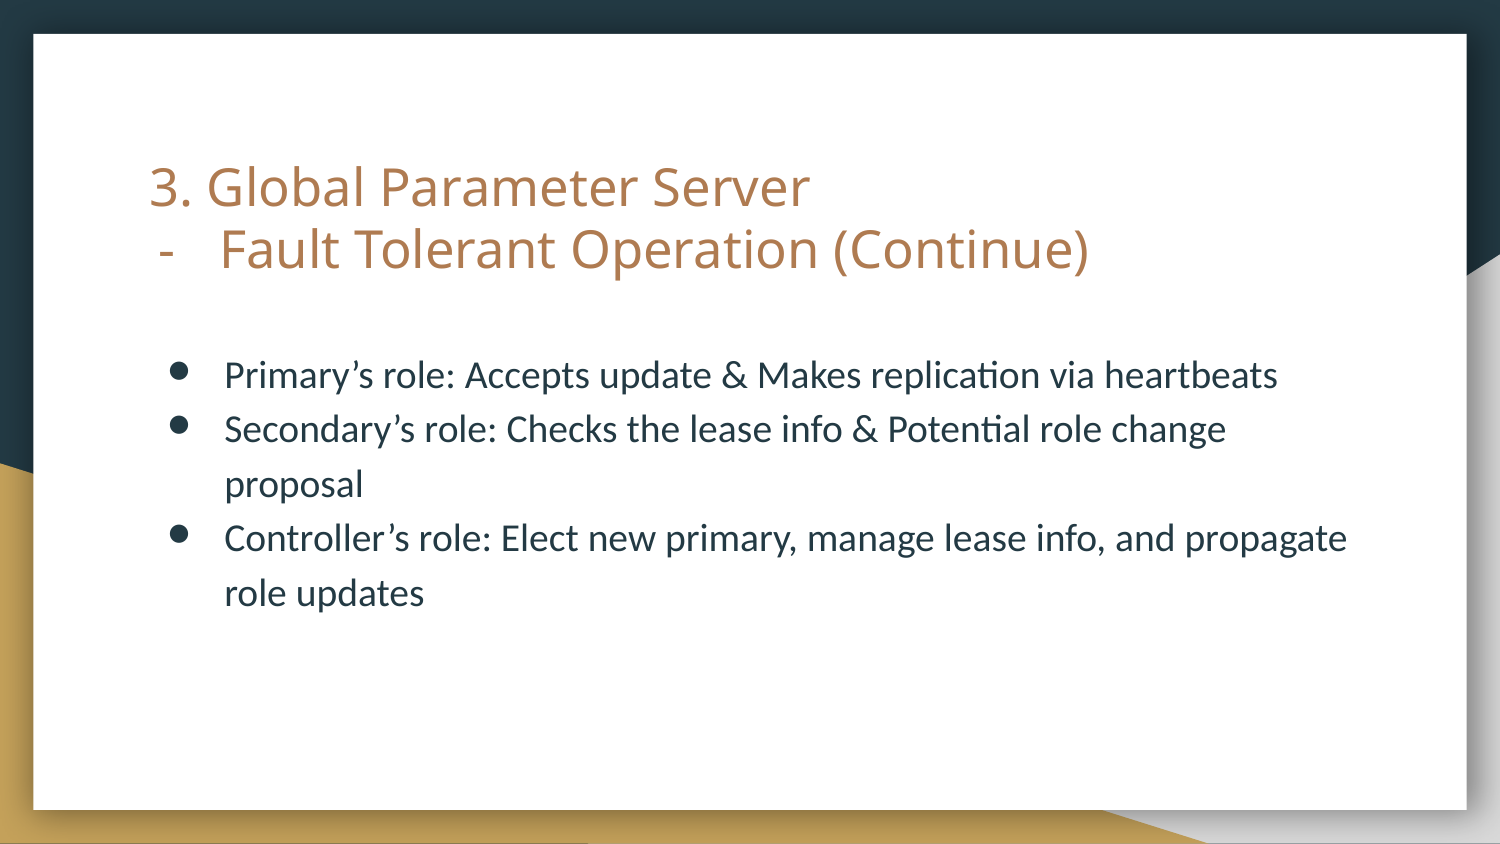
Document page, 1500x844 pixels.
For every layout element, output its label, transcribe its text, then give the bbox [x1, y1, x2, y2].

list Primary’s role: Accepts update & Makes replication via heartbeats Secondary’s role: Checks the lease info & Potential role change proposal Controller’s role: Elect new primary, manage lease info, and propagate role updates [134, 326, 1366, 729]
title 3. Global Parameter Server Fault Tolerant Operation (Continue) [134, 138, 1366, 296]
